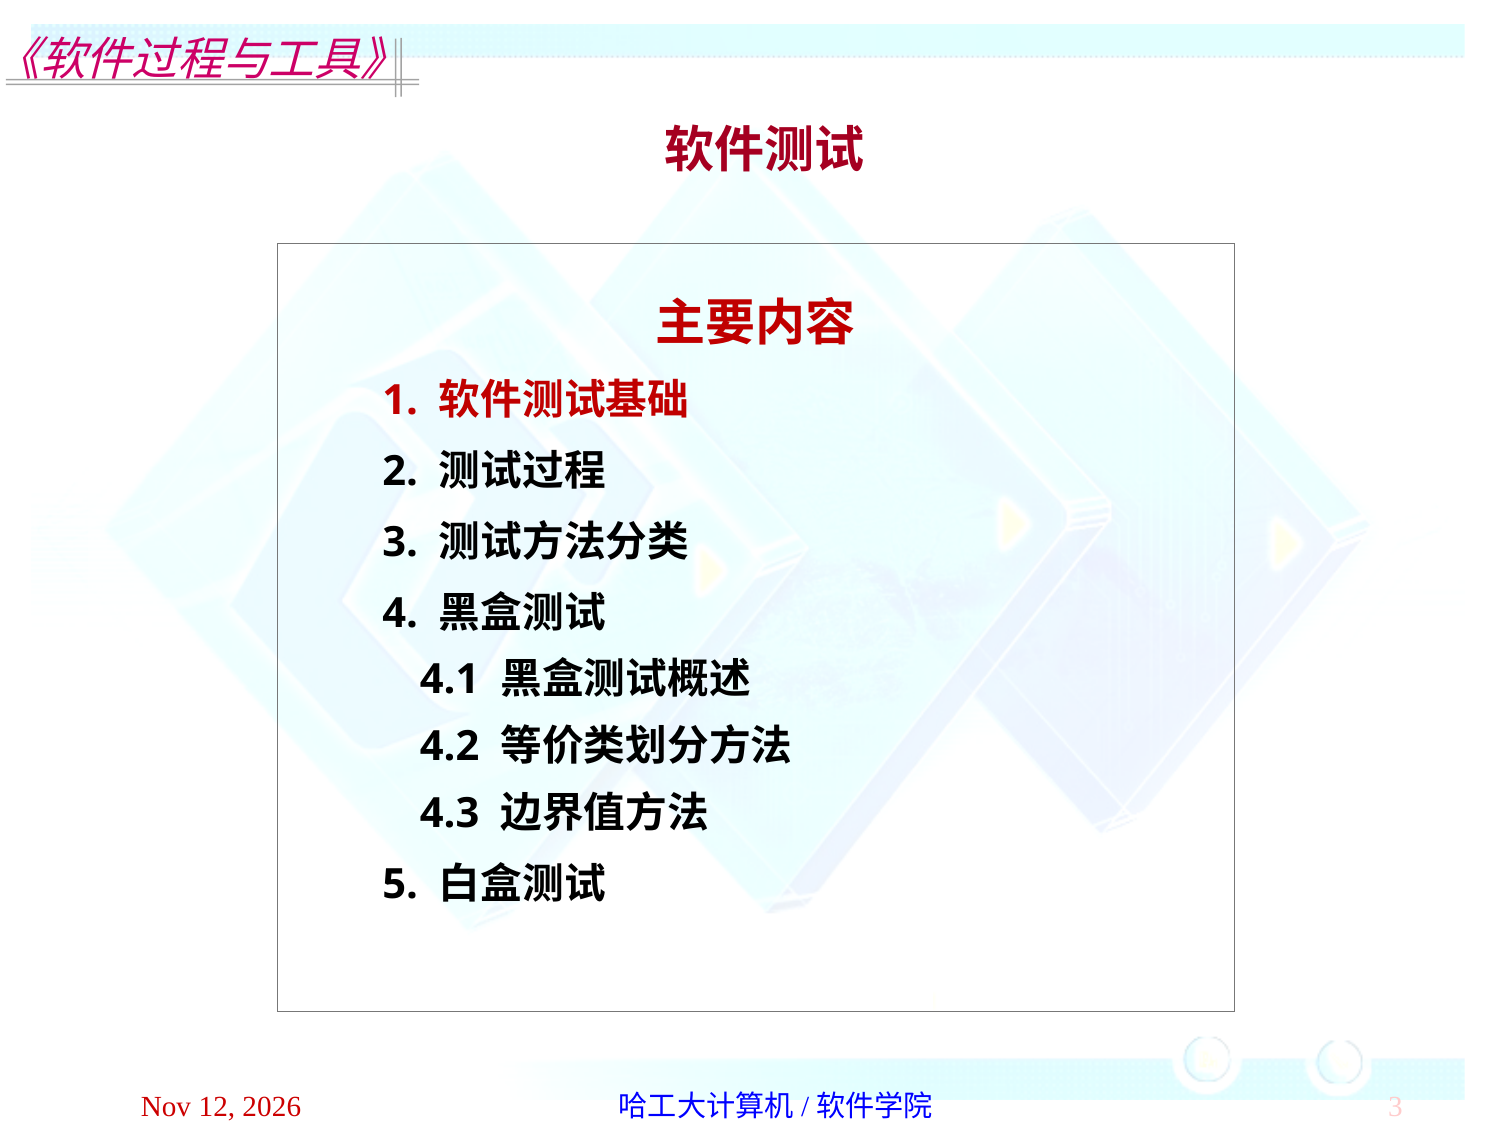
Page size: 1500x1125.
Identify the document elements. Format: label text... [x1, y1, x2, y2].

text_box 主要内容 1. 软件测试基础 2. 测试过程 3. 测试方法分类 4. 黑盒测试 4.1 黑盒测试概述 4.2 等价类划分方法 4.3 边界值方法 5. 白盒测试 [277, 243, 1235, 1012]
text_box 软件测试 [389, 74, 1140, 221]
